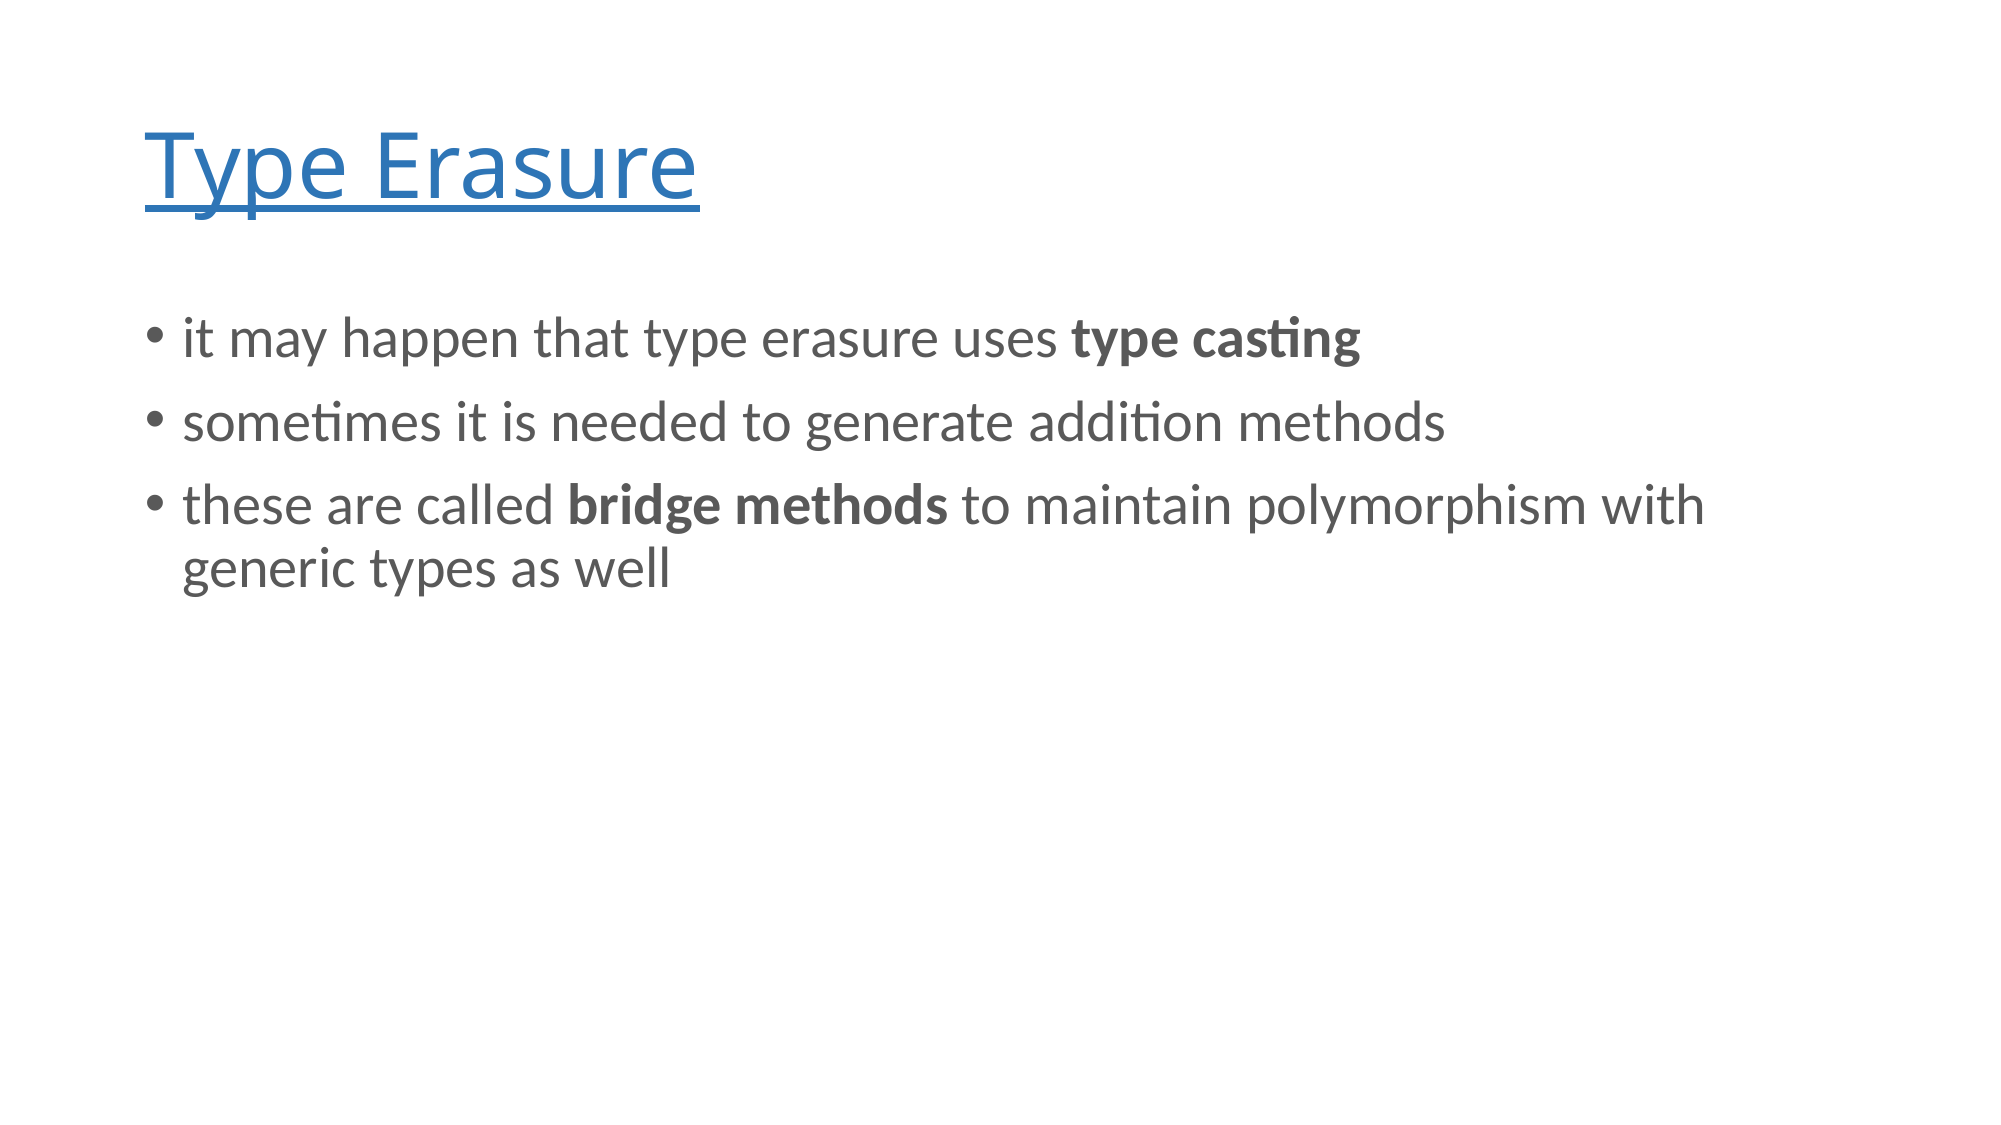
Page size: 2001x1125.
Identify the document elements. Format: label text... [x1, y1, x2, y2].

title Type Erasure [136, 59, 1863, 278]
list it may happen that type erasure uses type casting sometimes it is needed to generate addition methods these are called bridge methods to maintain polymorphism with generic types as well [136, 298, 1863, 1101]
